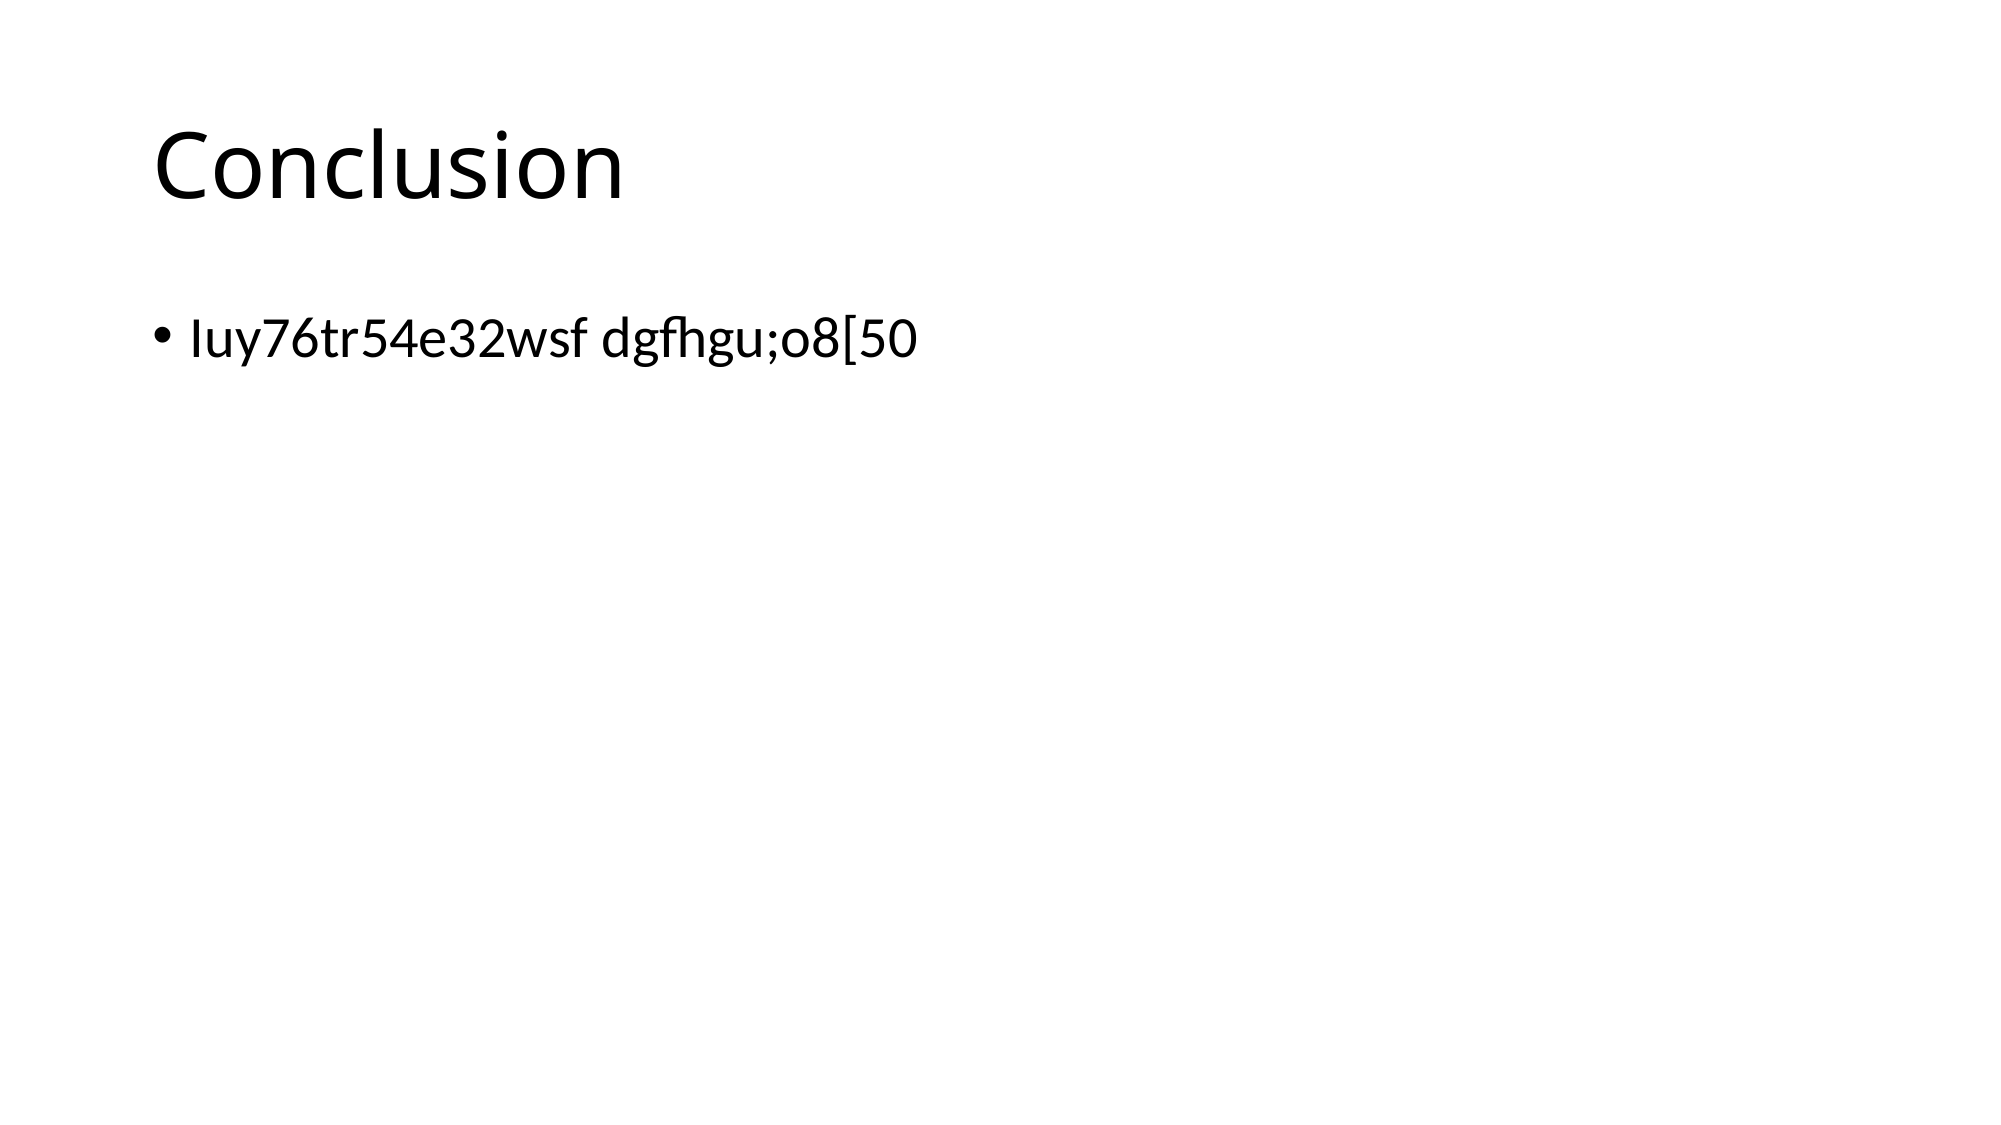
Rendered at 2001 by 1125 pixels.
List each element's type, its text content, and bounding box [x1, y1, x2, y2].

title Conclusion [137, 59, 1863, 278]
list Iuy76tr54e32wsf dgfhgu;o8[50 [137, 299, 1863, 1014]
